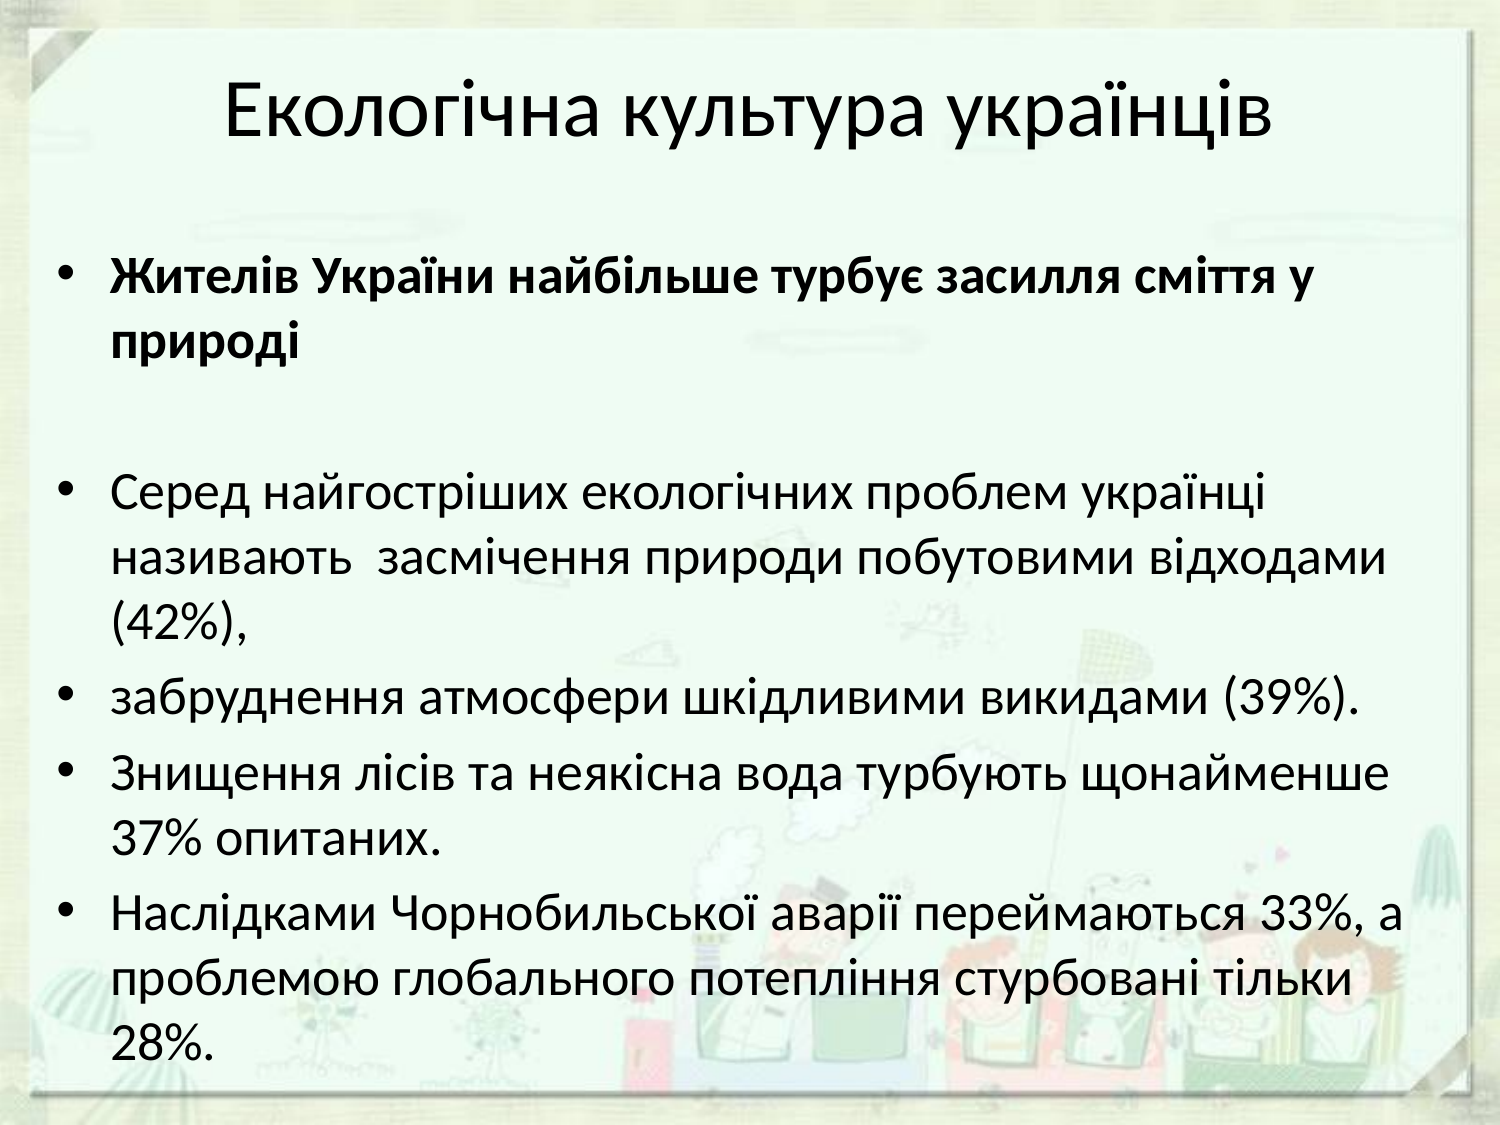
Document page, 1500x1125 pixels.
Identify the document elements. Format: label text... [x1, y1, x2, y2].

list Жителів України найбільше турбує засилля сміття у природі Серед найгостріших екологічних проблем українці називають засмічення природи побутовими відходами (42%), забруднення атмосфери шкідливими викидами (39%). Знищення лісів та неякісна вода турбують щонайменше 37% опитаних. Наслідками Чорнобильської аварії переймаються 33%, а проблемою глобального потепління стурбовані тільки 28%. [41, 231, 1471, 1083]
title Екологічна культура українців [75, 45, 1425, 161]
picture [0, 0, 1500, 1125]
